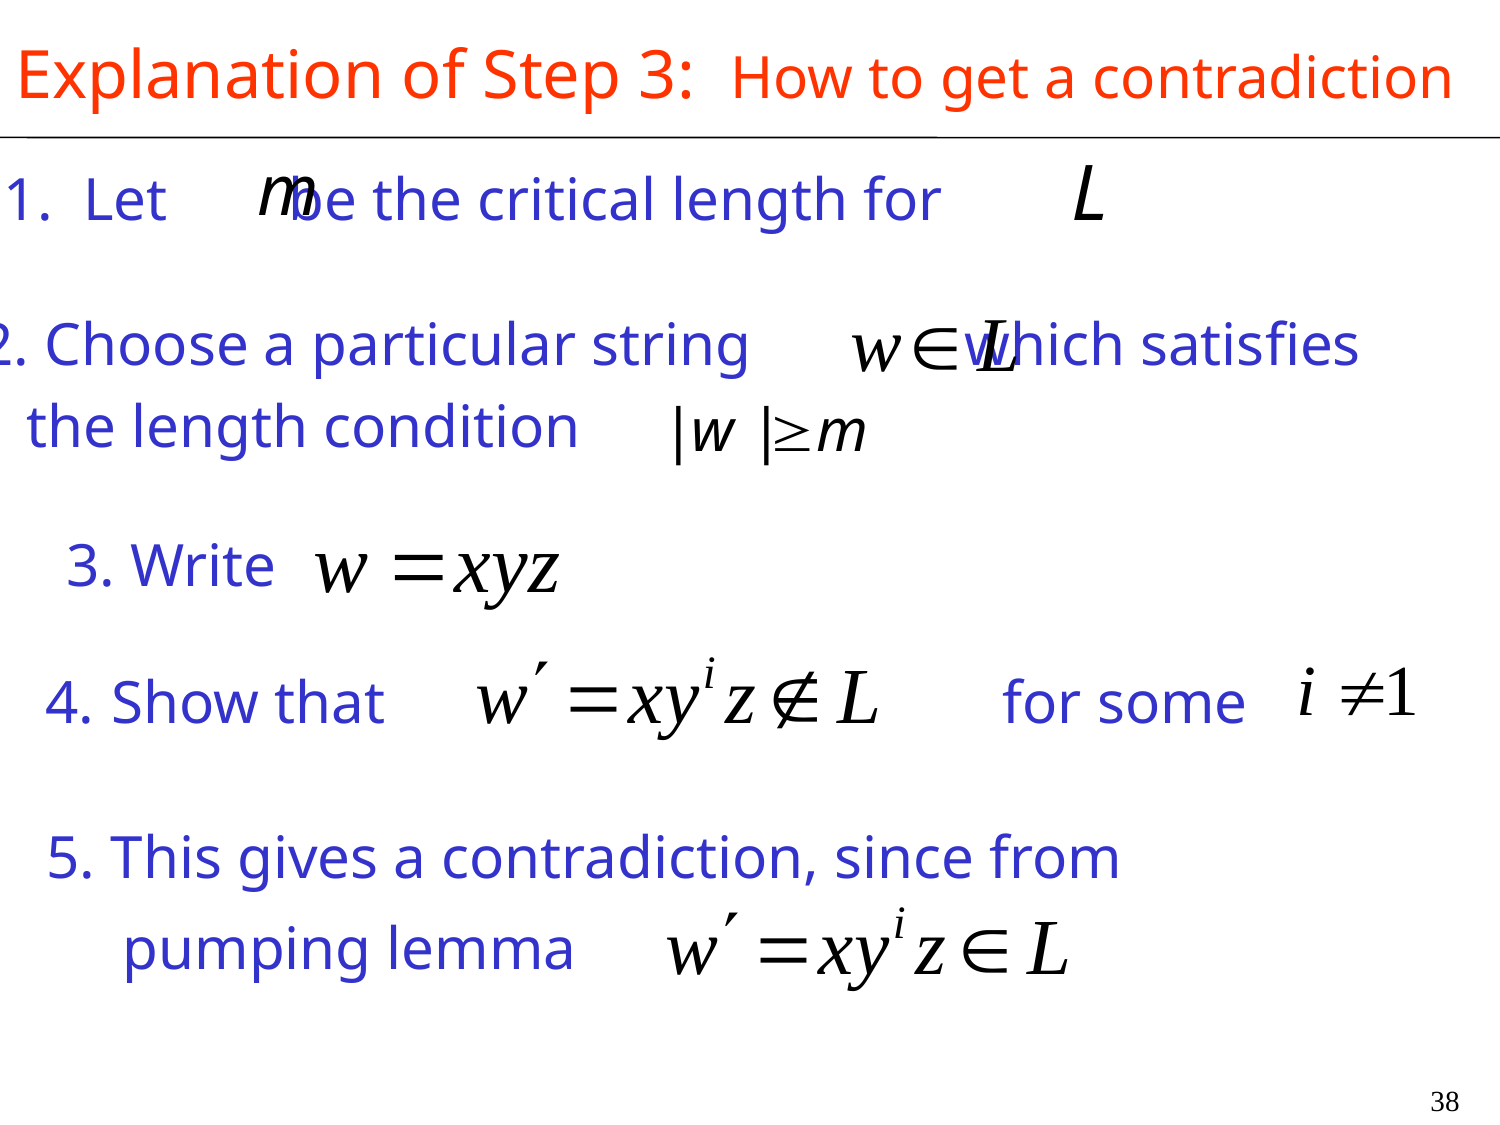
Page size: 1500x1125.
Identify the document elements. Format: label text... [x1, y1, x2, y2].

text_box 1. Let be the critical length for [0, 154, 1057, 240]
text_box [462, 637, 899, 757]
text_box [837, 299, 1038, 391]
text_box Explanation of Step 3: How to get a contradiction [0, 24, 1470, 120]
text_box 5. This gives a contradiction, since from pumping lemma [31, 812, 1138, 991]
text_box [249, 162, 327, 234]
text_box 2. Choose a particular string which satisfies the length condition [0, 299, 836, 467]
text_box 2. Choose a particular string which satisfies the length condition [879, 299, 1500, 467]
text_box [662, 387, 876, 477]
text_box 4. Show that [30, 649, 401, 745]
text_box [1287, 649, 1426, 735]
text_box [652, 887, 1089, 1008]
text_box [1062, 149, 1127, 240]
slide_number 38 [1162, 1074, 1476, 1125]
text_box 3. Write [51, 512, 327, 608]
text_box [299, 537, 576, 628]
text_box for some [987, 649, 1280, 745]
